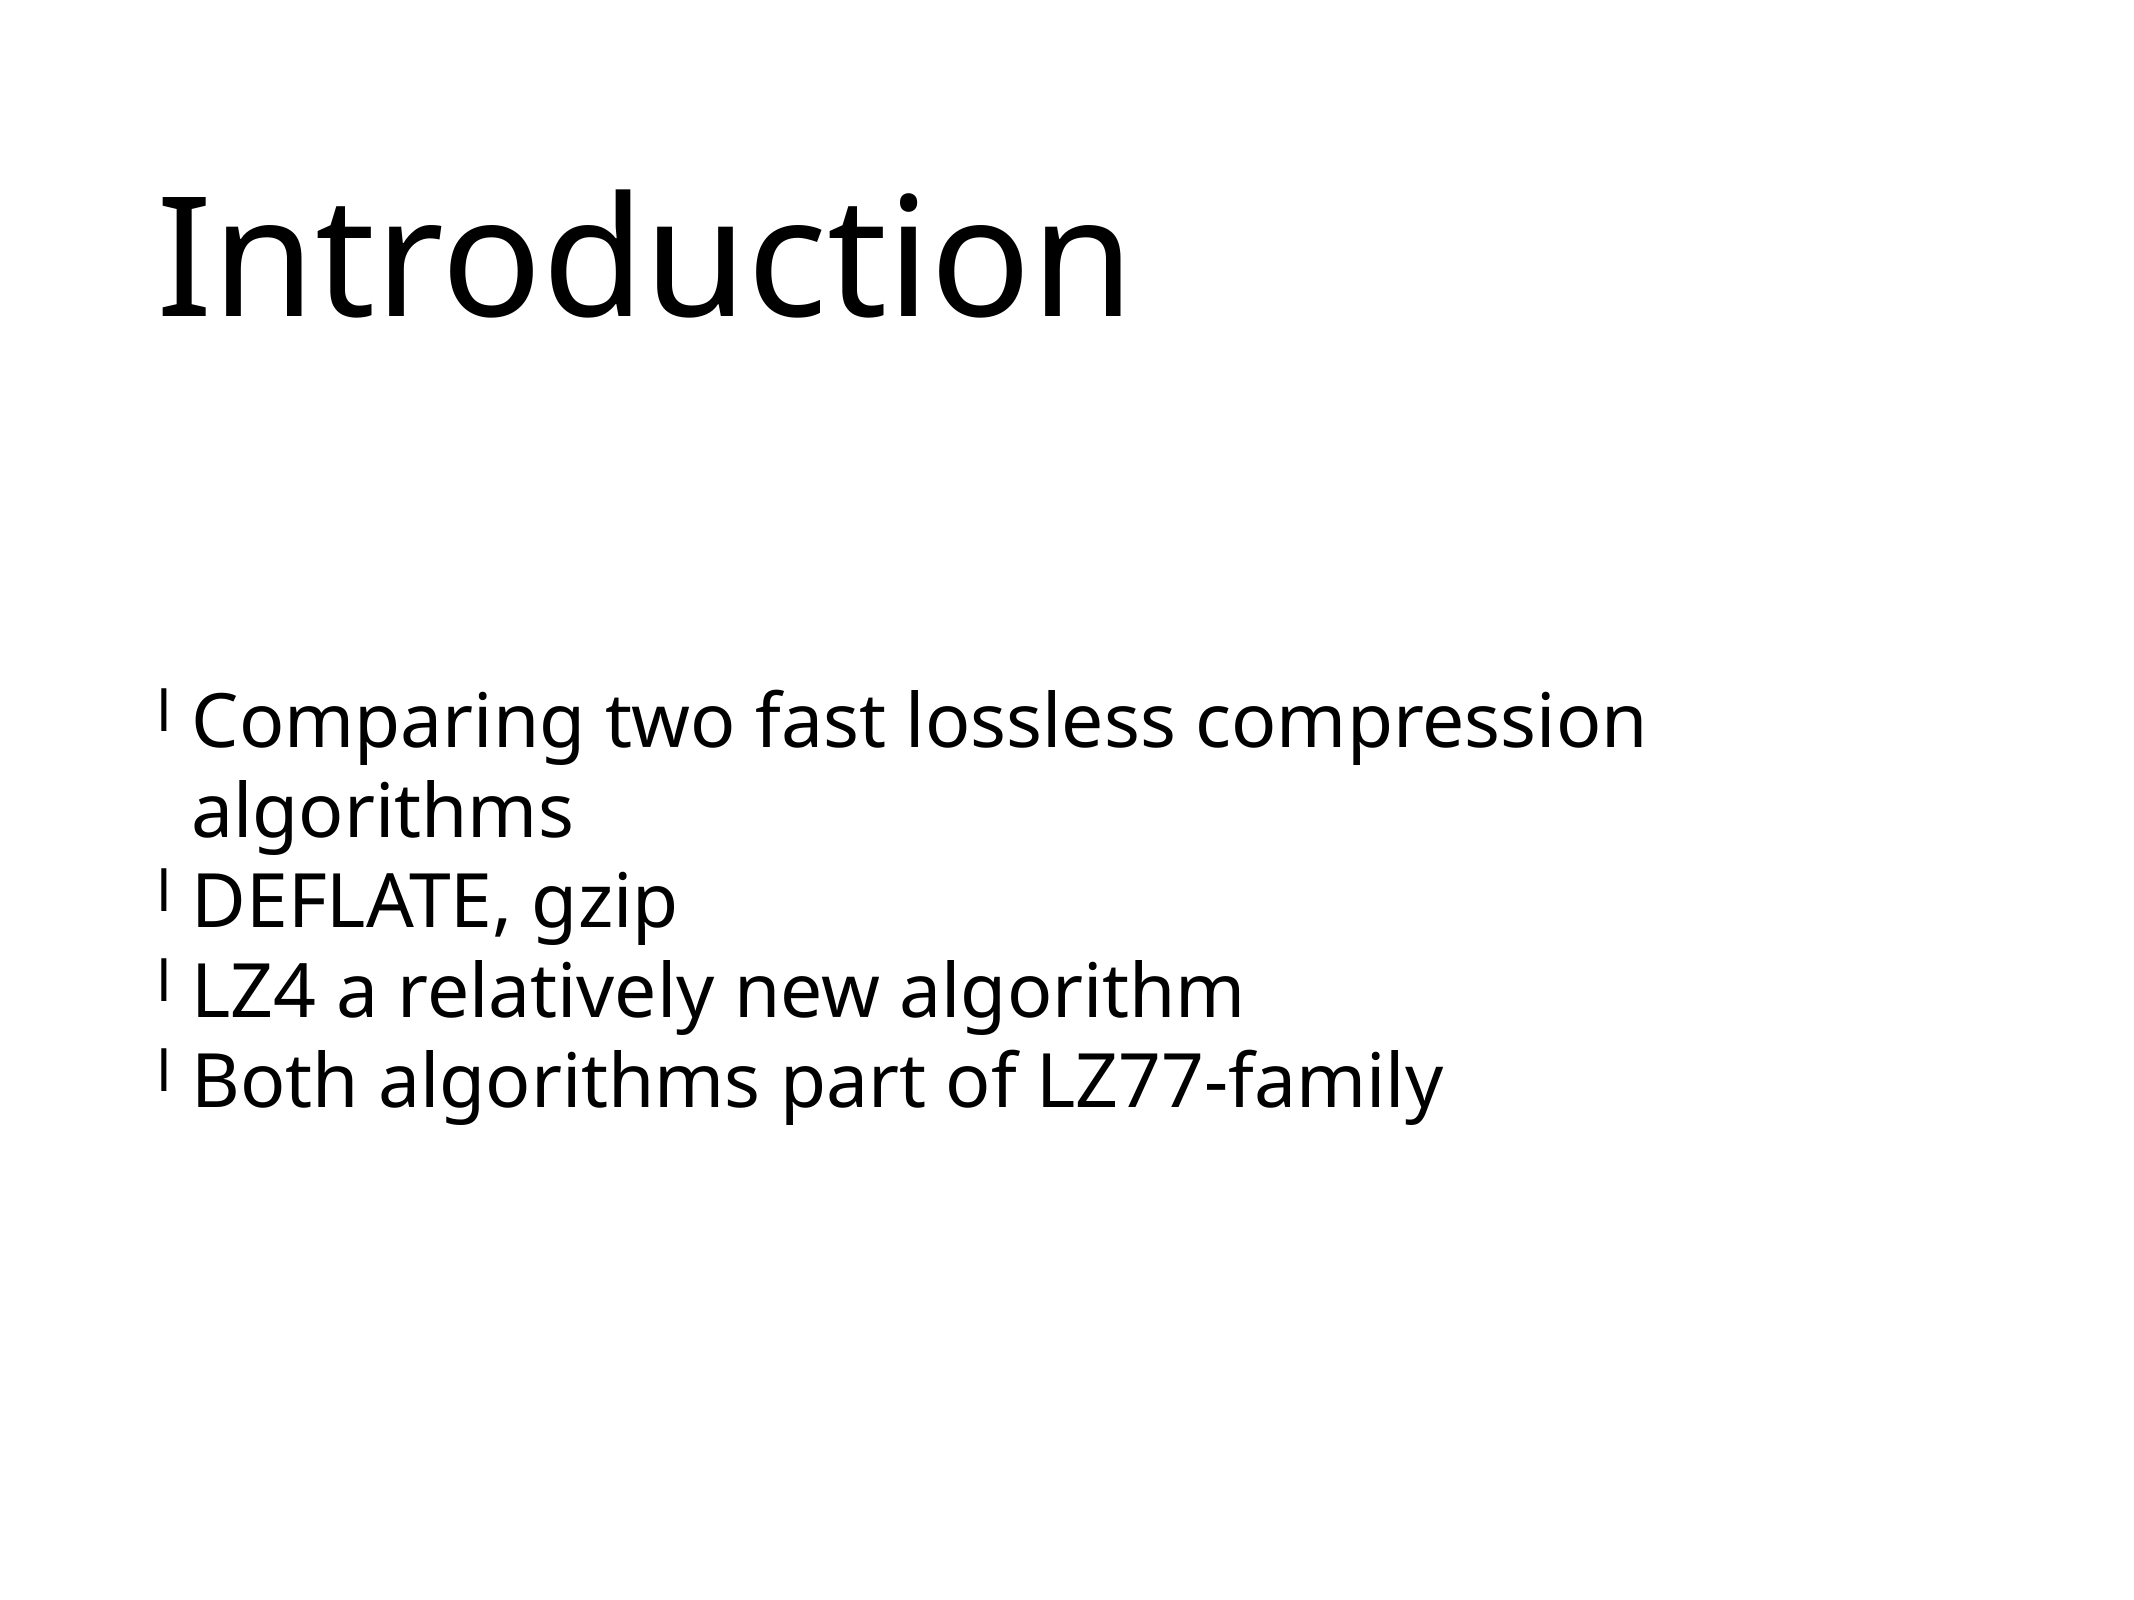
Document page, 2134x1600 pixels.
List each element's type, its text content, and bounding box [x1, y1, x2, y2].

text_box Introduction [156, 72, 1977, 427]
text_box Comparing two fast lossless compression algorithms DEFLATE, gzip LZ4 a relatively new algorithm Both algorithms part of LZ77-family [156, 427, 1977, 1459]
